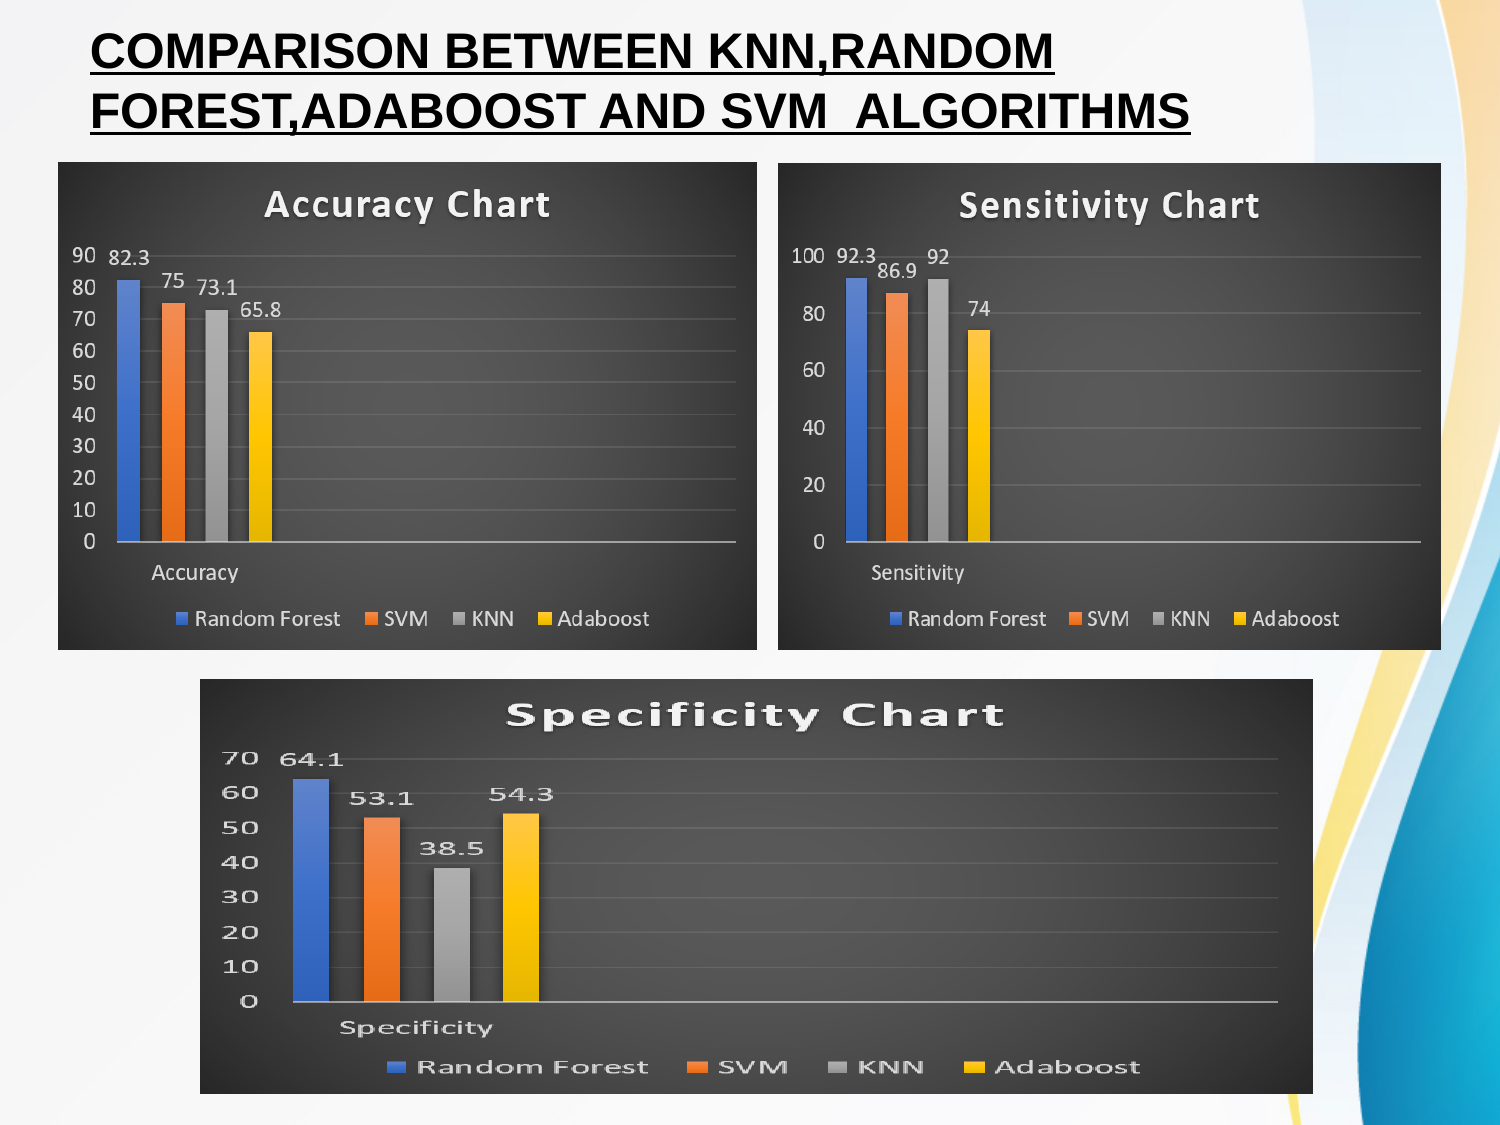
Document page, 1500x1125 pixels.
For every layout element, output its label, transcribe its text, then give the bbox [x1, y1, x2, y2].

title COMPARISON BETWEEN KNN,RANDOM FOREST,ADABOOST AND SVM ALGORITHMS [74, 30, 1426, 127]
picture [0, 0, 1500, 1125]
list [58, 162, 757, 650]
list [778, 163, 1441, 650]
